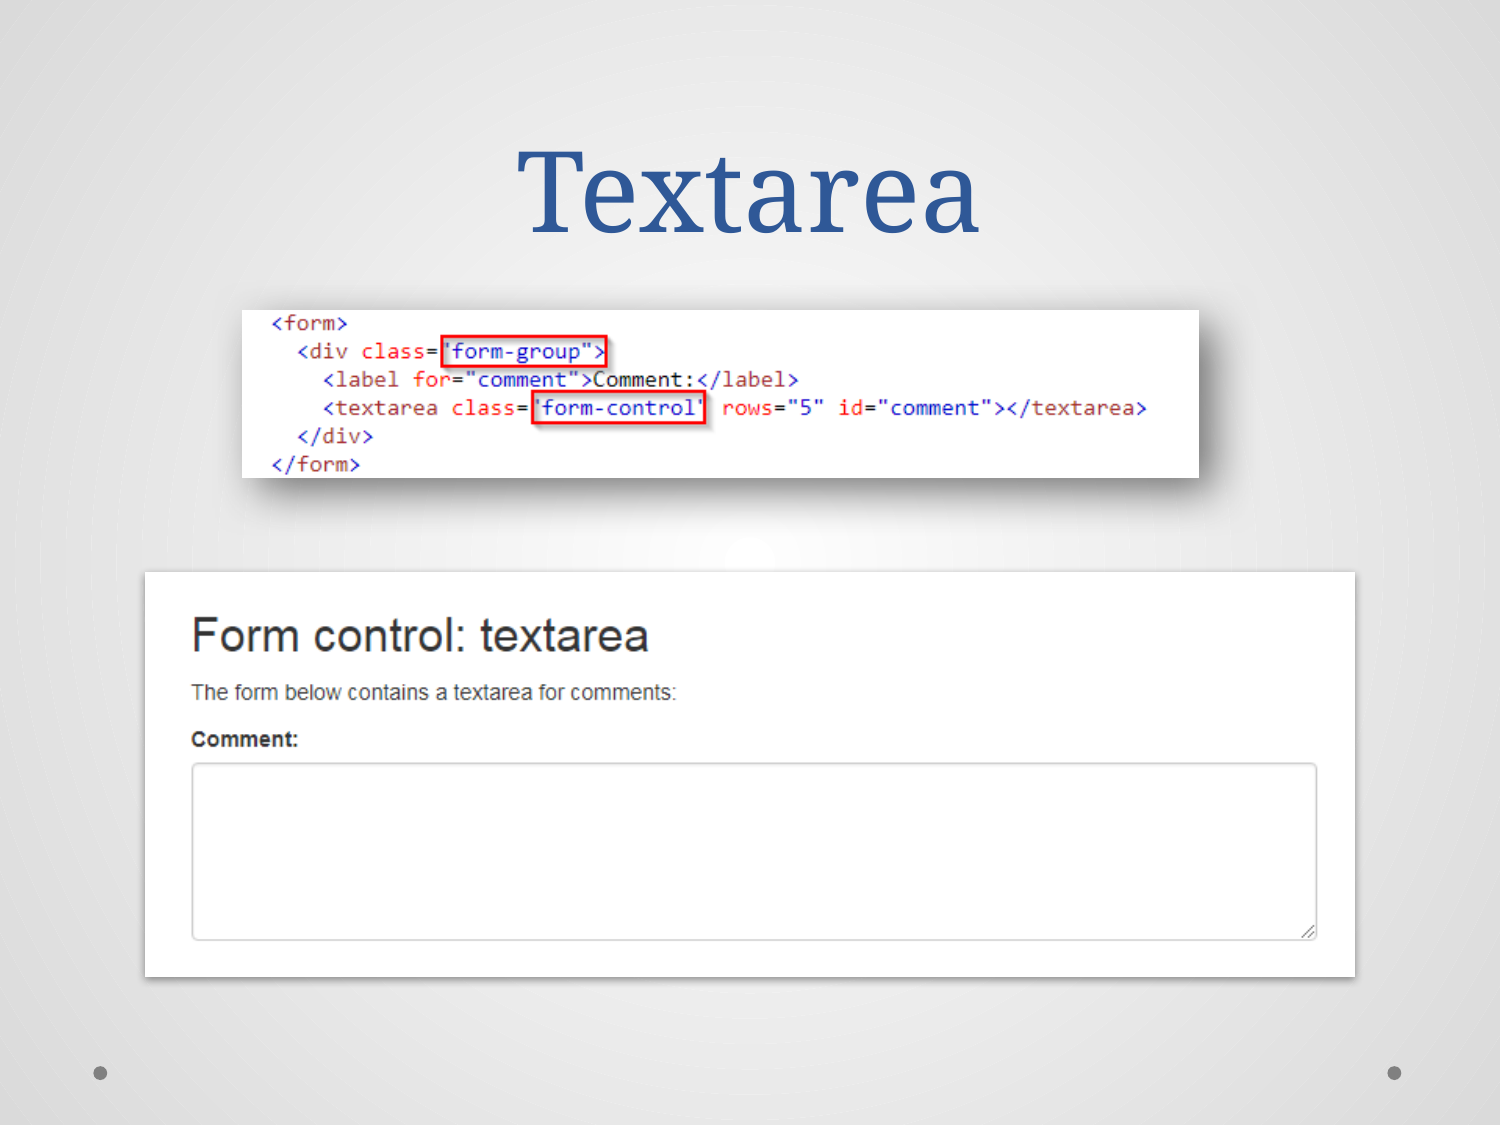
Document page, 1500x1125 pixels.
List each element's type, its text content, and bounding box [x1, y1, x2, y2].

title Textarea [75, 0, 1425, 263]
picture [241, 310, 1199, 478]
picture [158, 585, 1341, 963]
